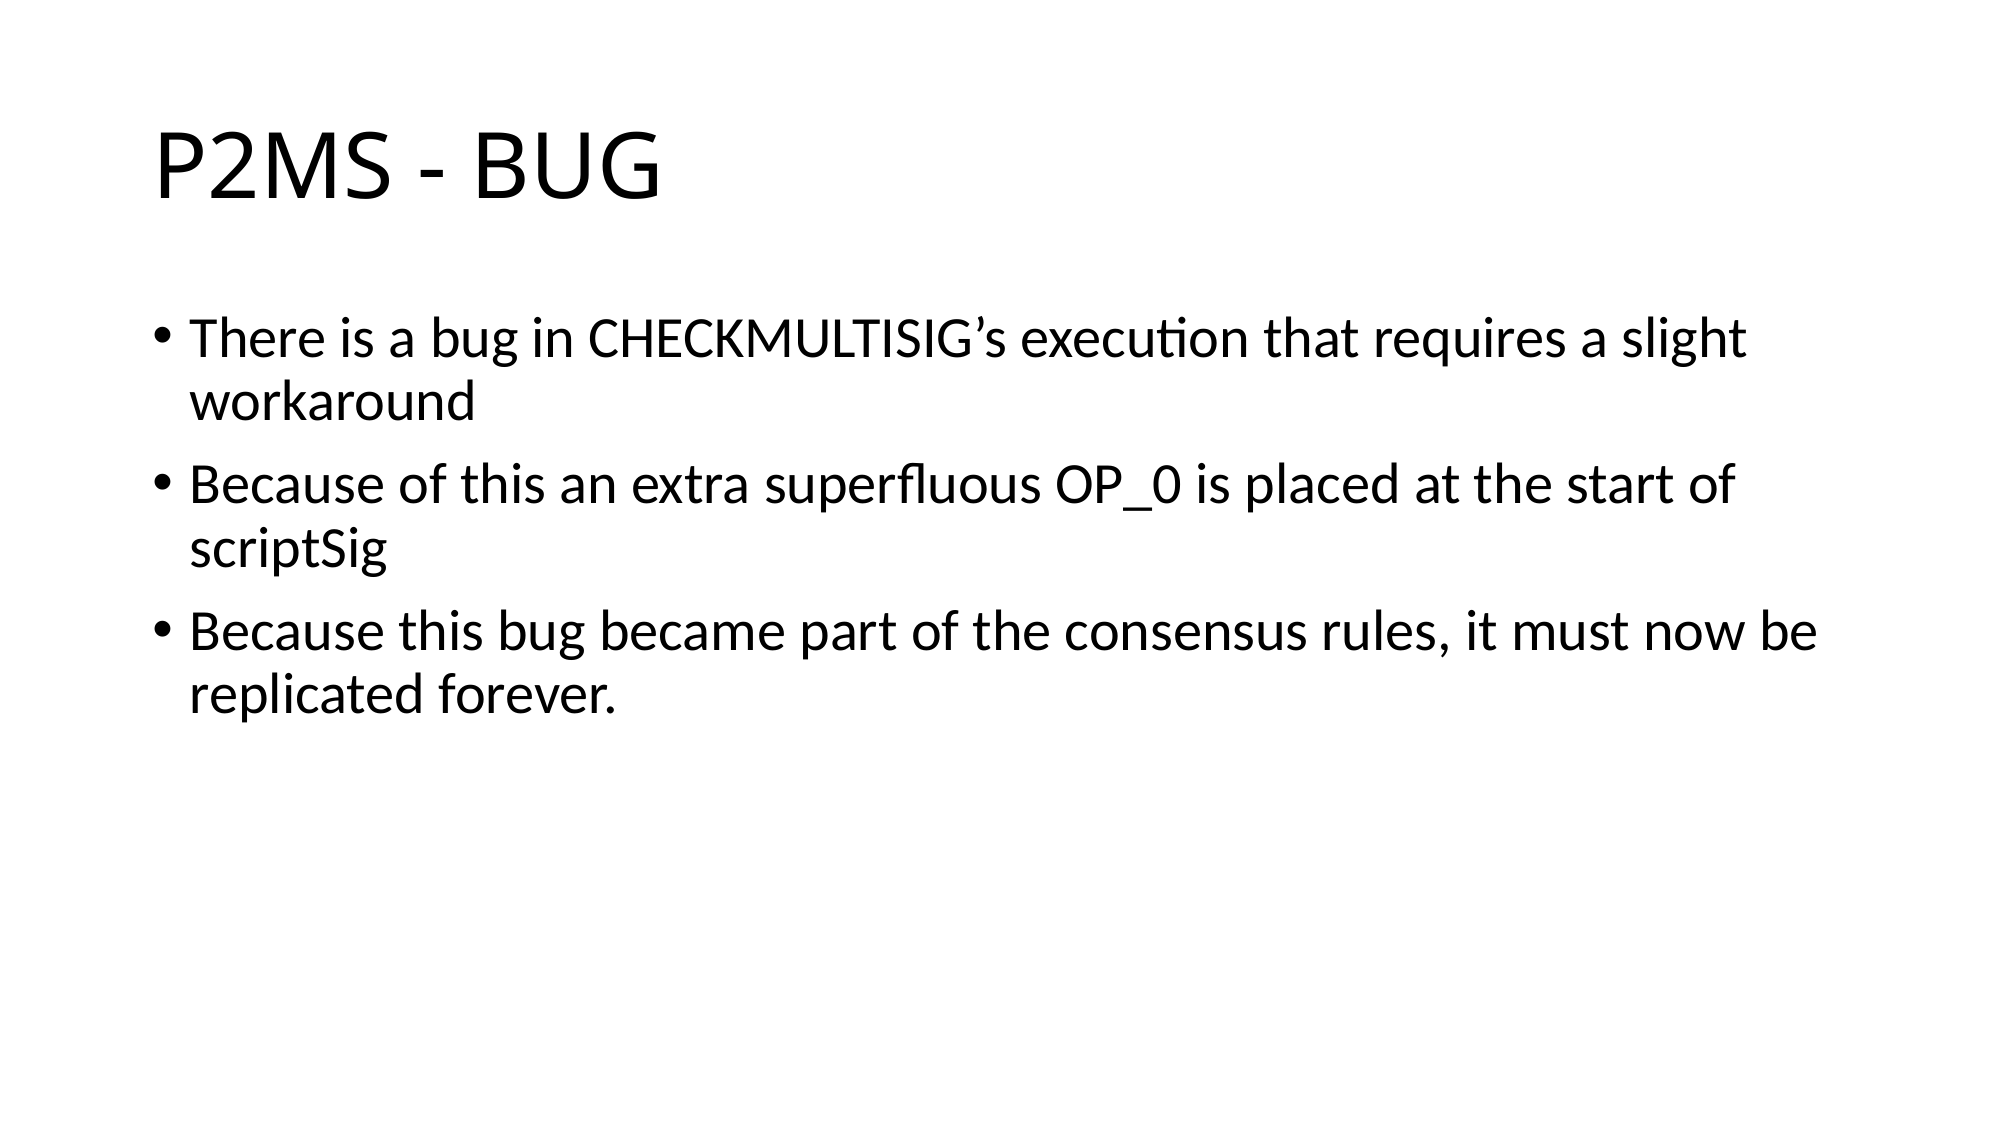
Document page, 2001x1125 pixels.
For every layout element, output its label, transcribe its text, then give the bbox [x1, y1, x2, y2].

title P2MS - BUG [137, 59, 1863, 278]
list There is a bug in CHECKMULTISIG’s execution that requires a slight workaround Because of this an extra superfluous OP_0 is placed at the start of scriptSig Because this bug became part of the consensus rules, it must now be replicated forever. [137, 299, 1863, 1014]
